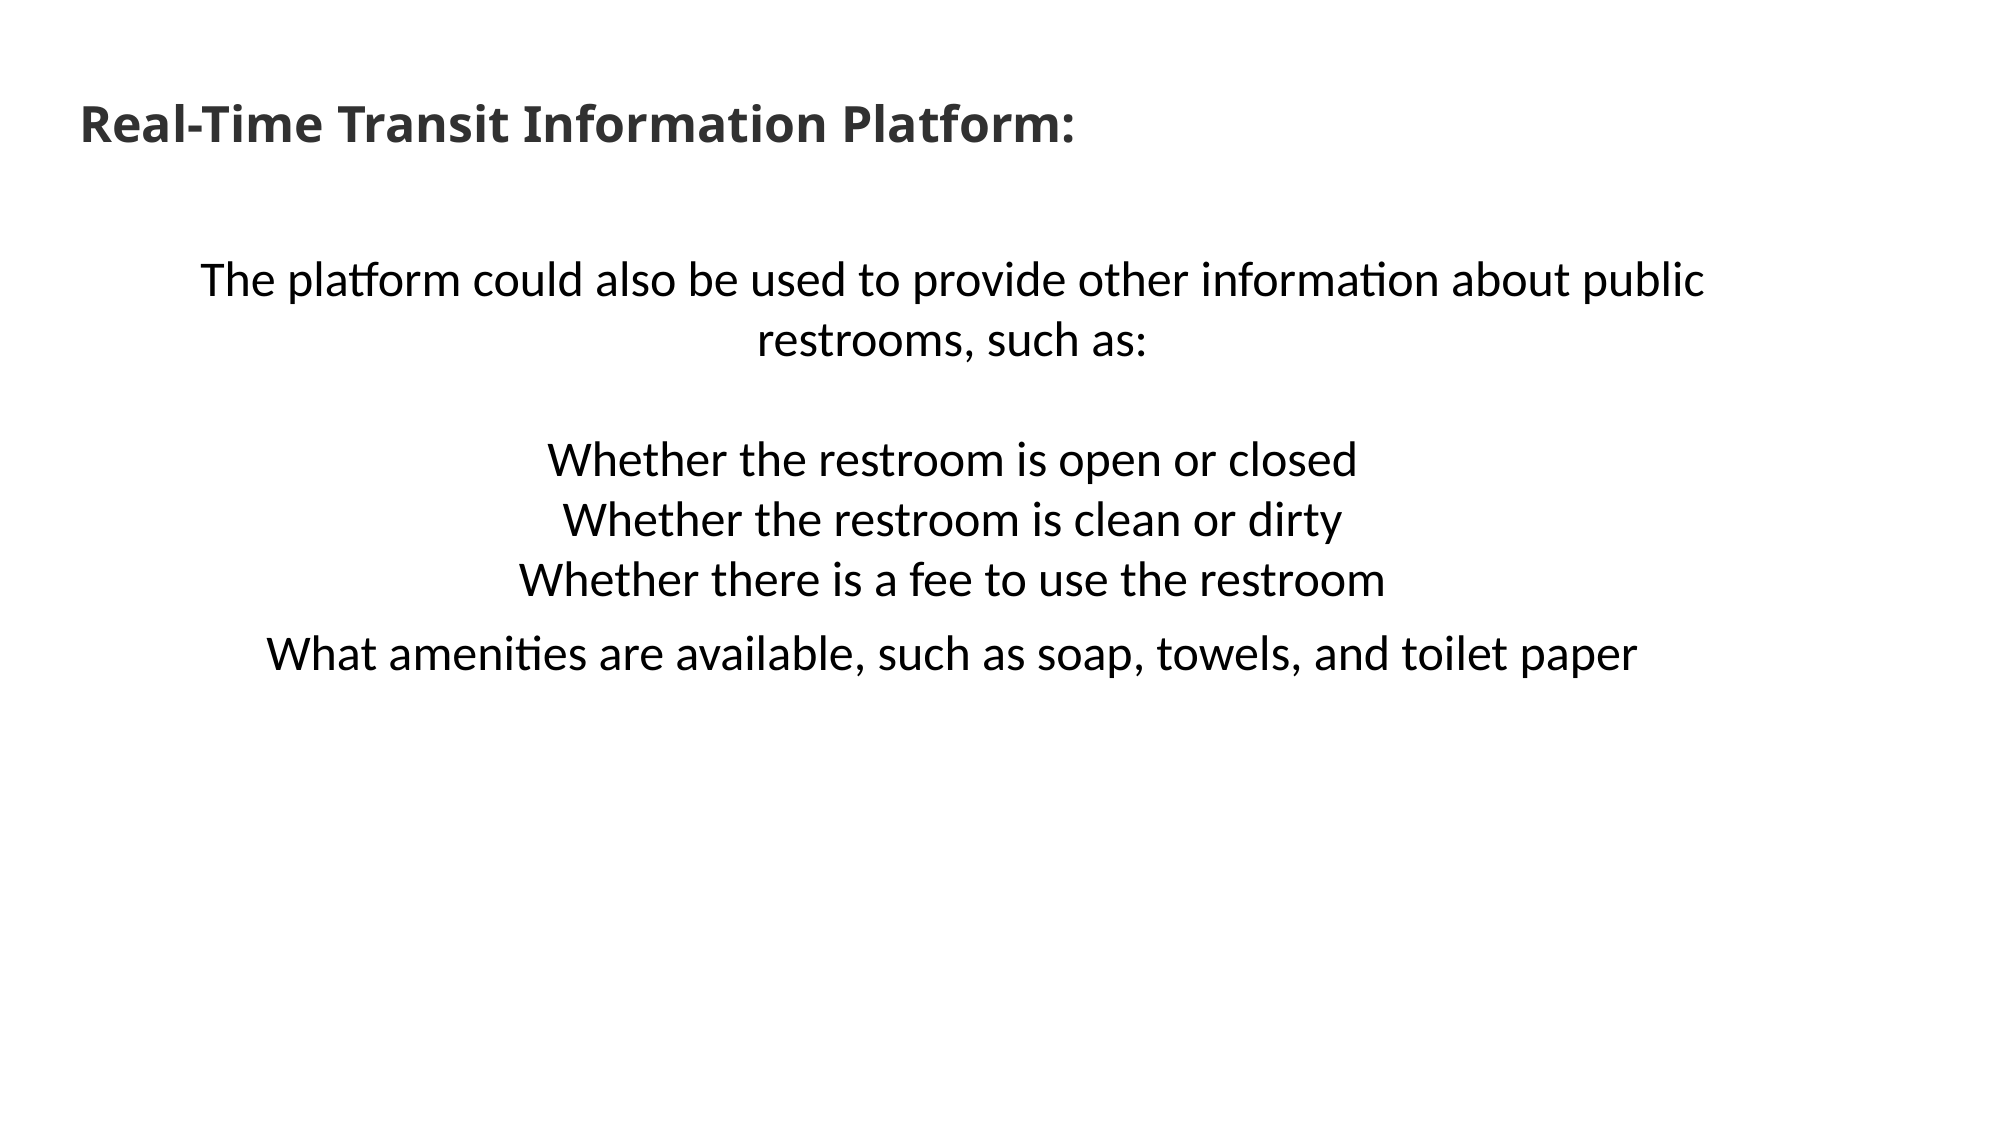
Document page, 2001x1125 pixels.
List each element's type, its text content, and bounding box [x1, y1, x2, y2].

subtitle The platform could also be used to provide other information about public restrooms, such as: Whether the restroom is open or closed Whether the restroom is clean or dirty Whether there is a fee to use the restroom What amenities are available, such as soap, towels, and toilet paper [158, 239, 1747, 886]
title Real-Time Transit Information Platform: [64, 13, 1565, 161]
